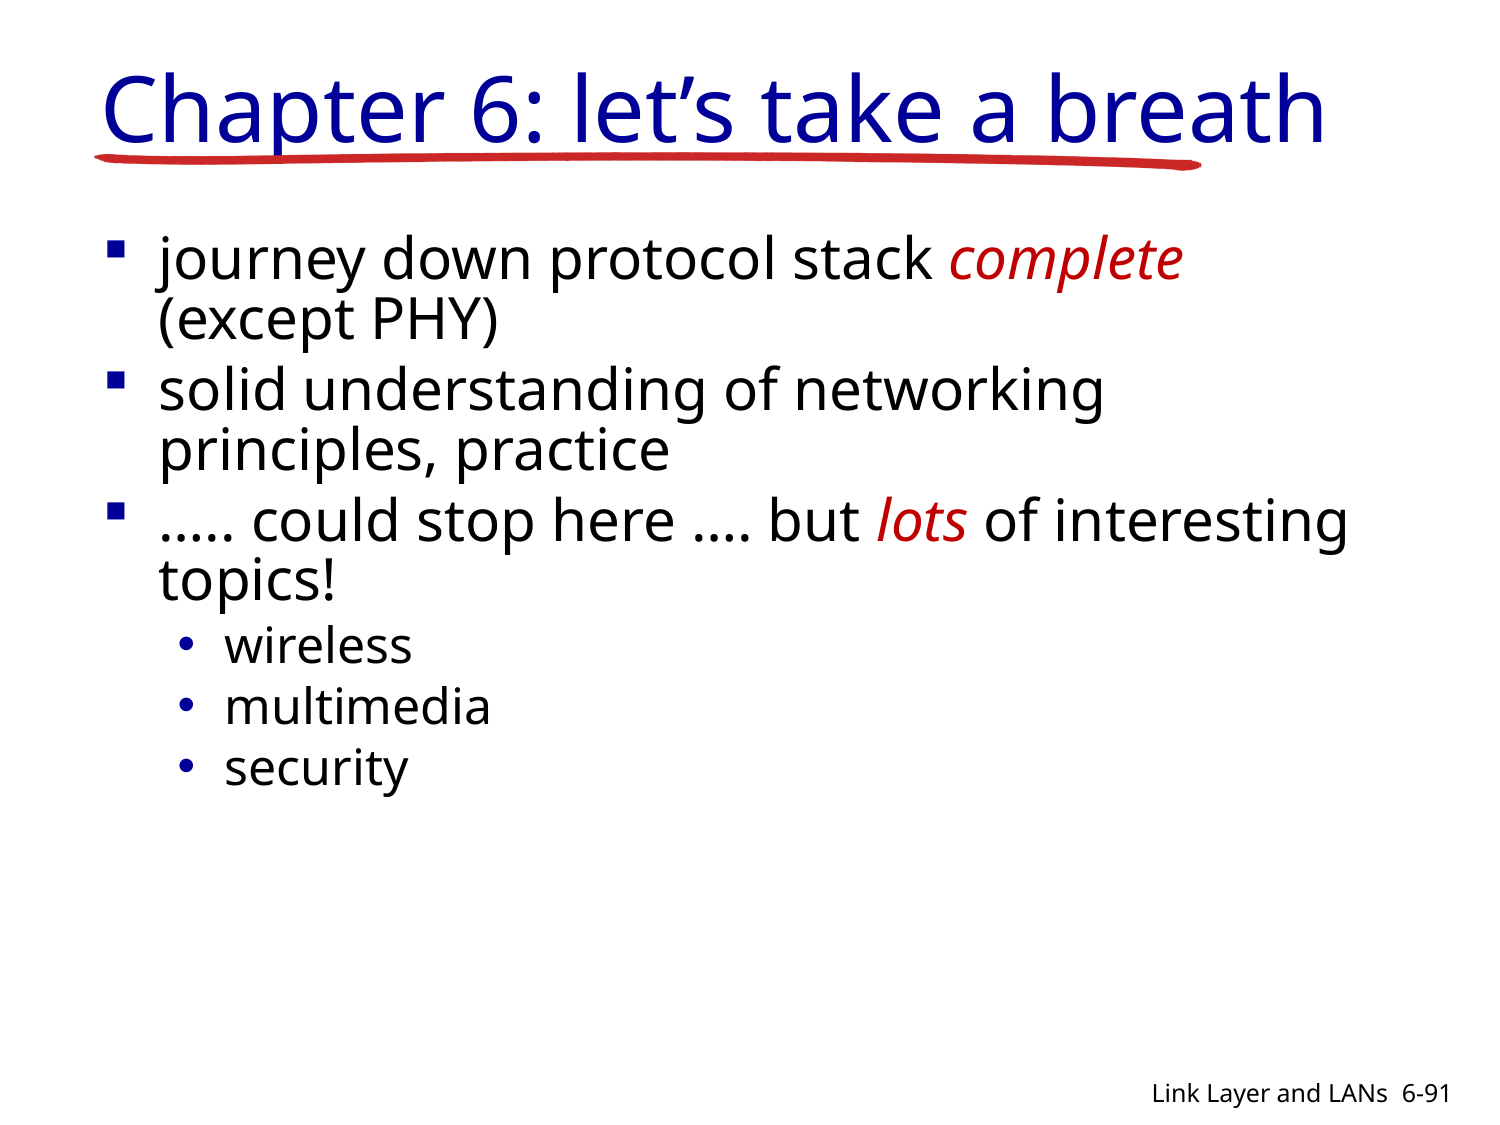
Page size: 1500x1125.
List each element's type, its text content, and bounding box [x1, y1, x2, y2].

footer Link Layer and LANs [1045, 1069, 1404, 1110]
list journey down protocol stack complete (except PHY) solid understanding of networking principles, practice ….. could stop here …. but lots of interesting topics! wireless multimedia security [87, 224, 1389, 988]
picture [89, 146, 1215, 176]
slide_number 6-91 [1387, 1069, 1478, 1115]
title Chapter 6: let’s take a breath [85, 11, 1361, 200]
